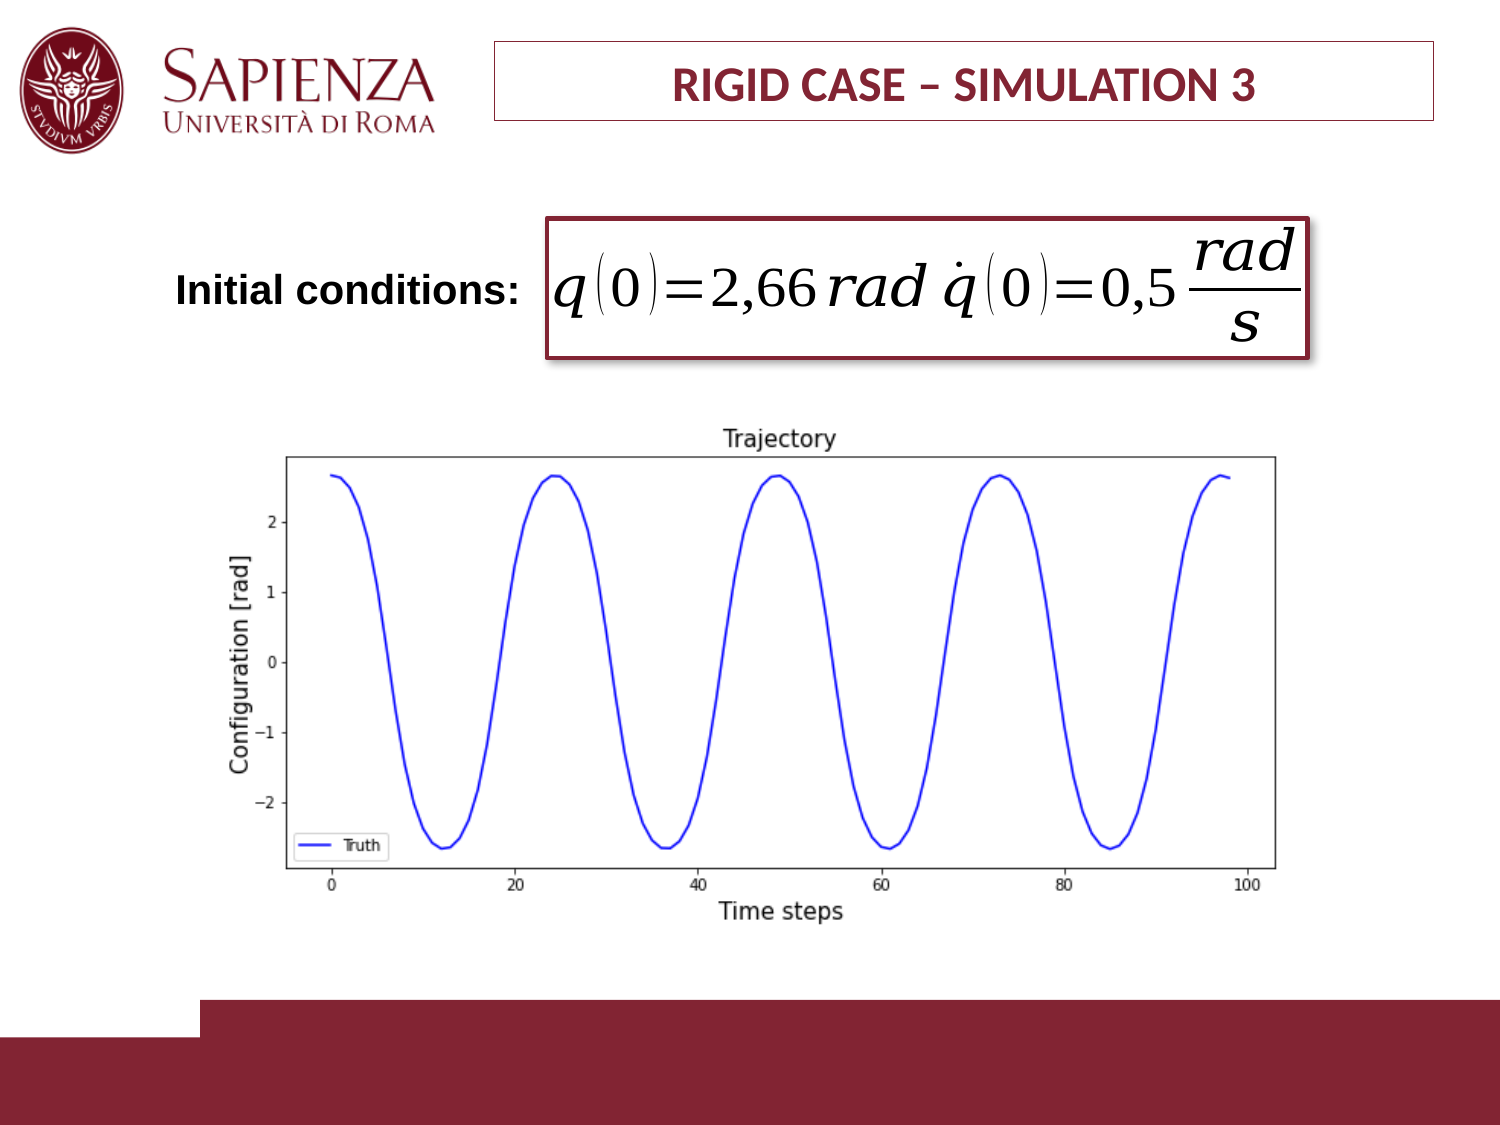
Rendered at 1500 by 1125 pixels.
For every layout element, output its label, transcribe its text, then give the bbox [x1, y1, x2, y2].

text_box Initial conditions: [159, 255, 537, 321]
text_box RIGID CASE – SIMULATION 3 [494, 41, 1434, 121]
picture [219, 423, 1281, 929]
